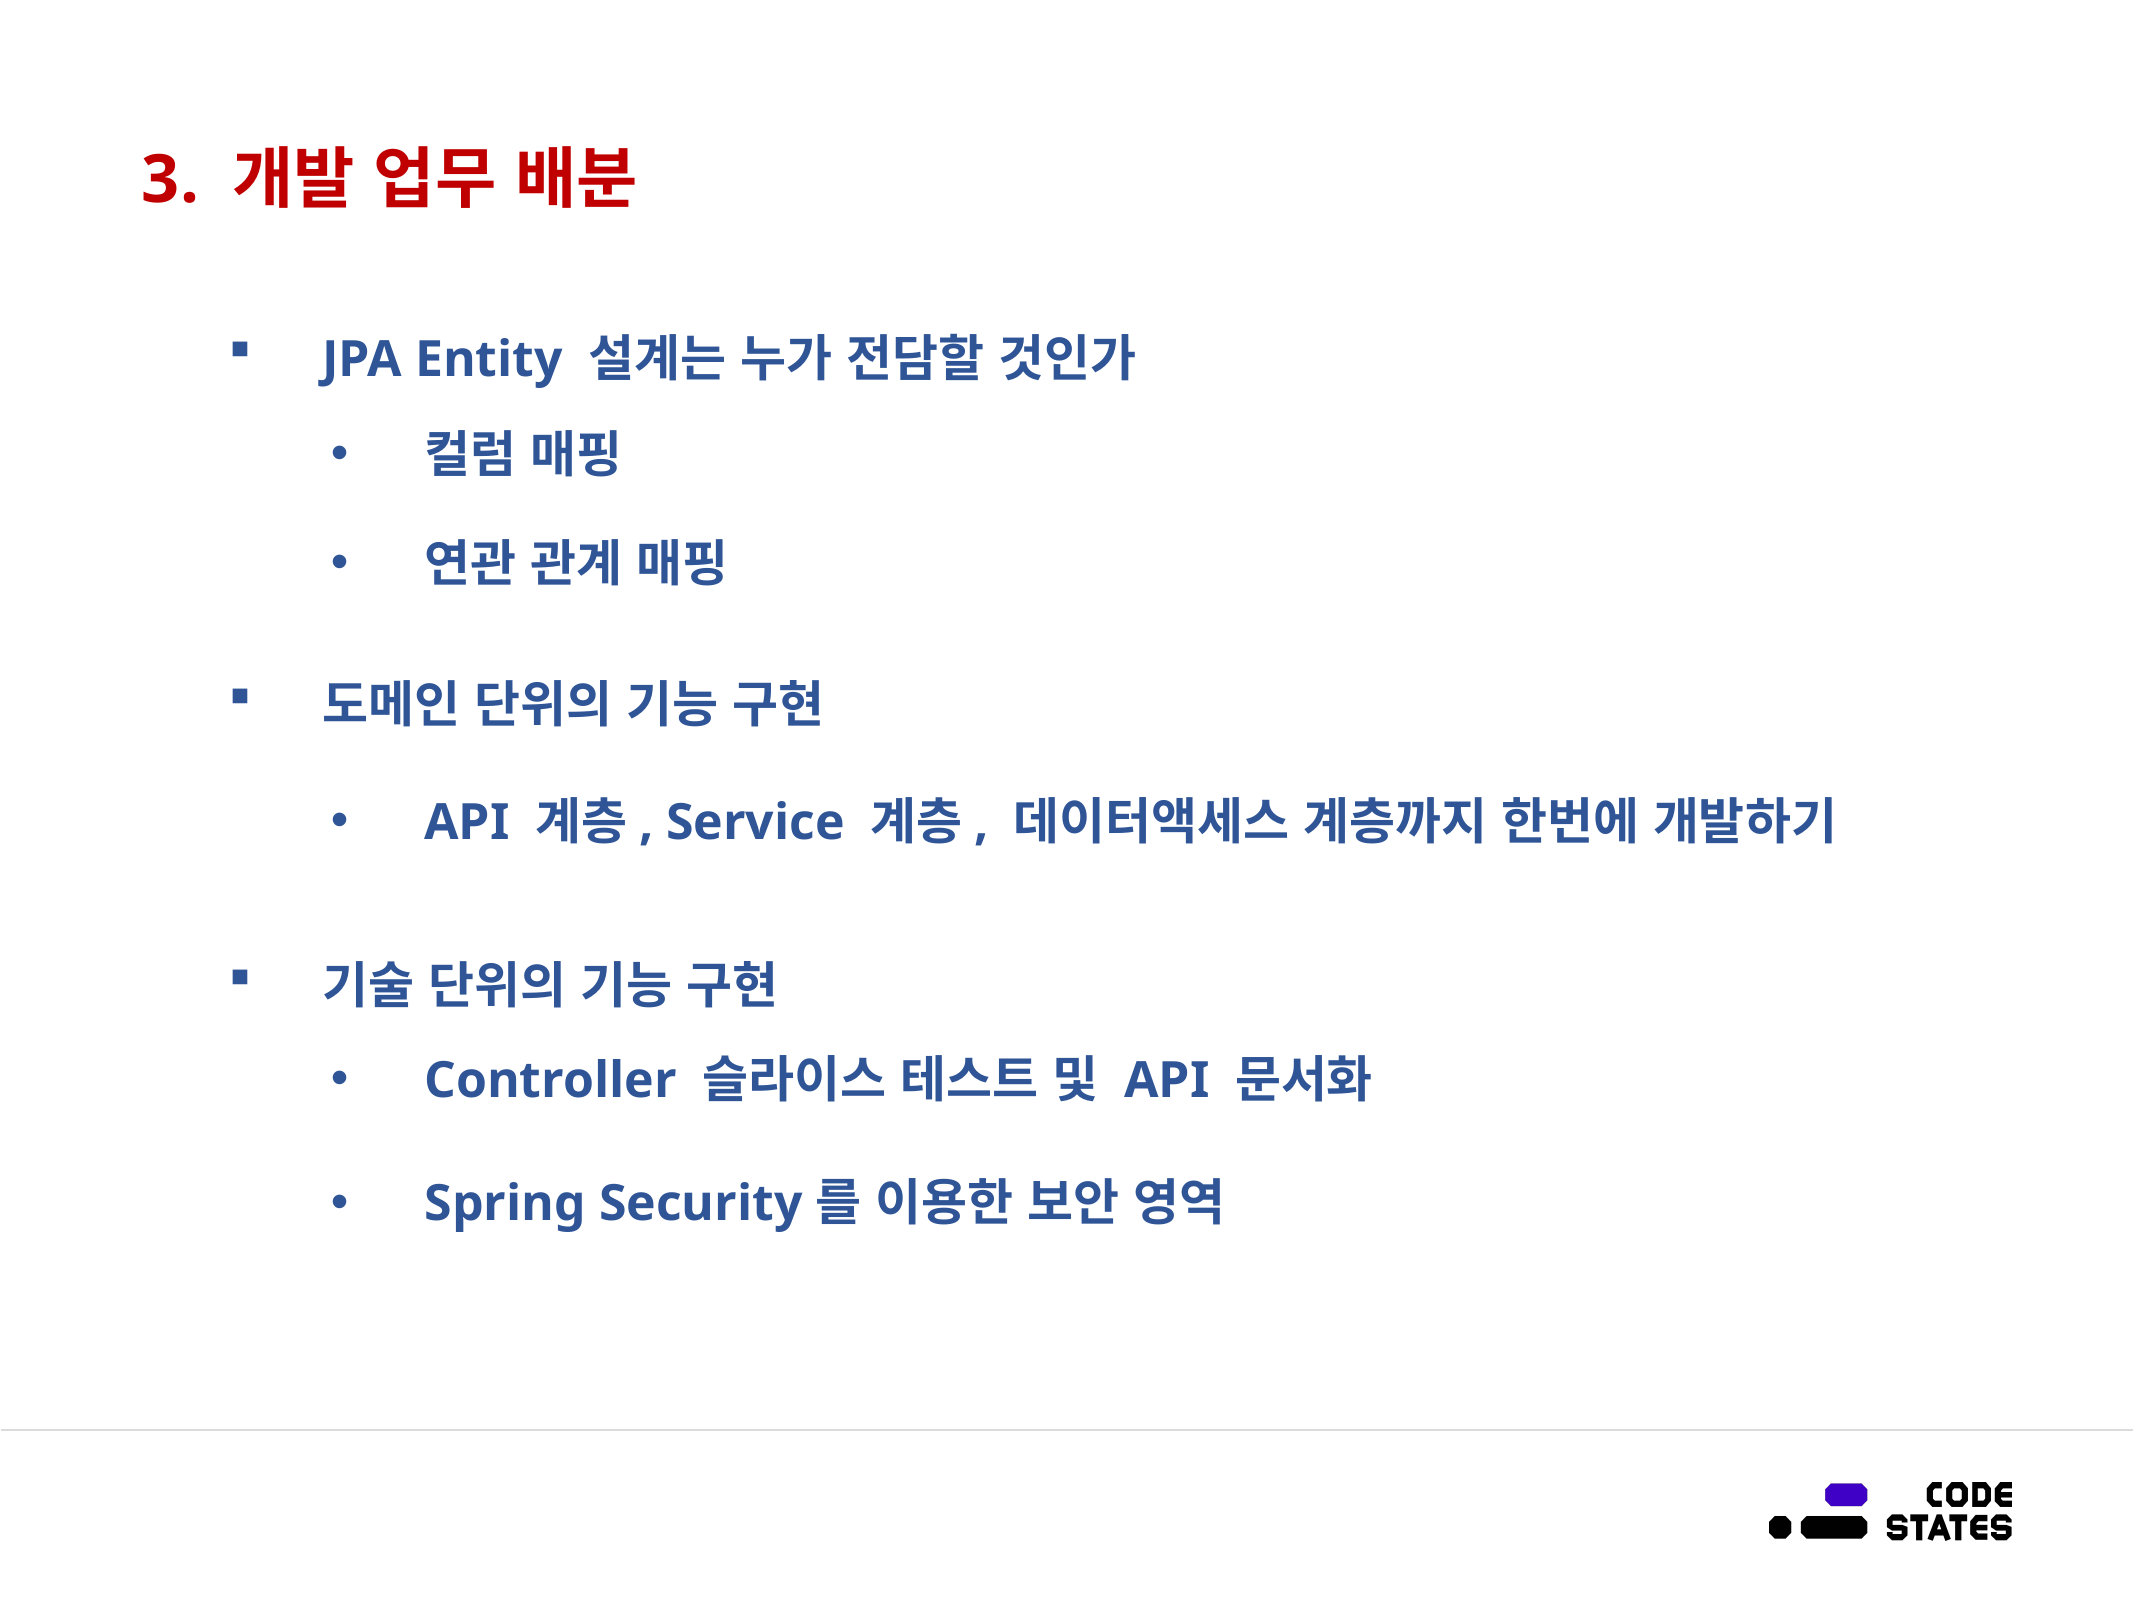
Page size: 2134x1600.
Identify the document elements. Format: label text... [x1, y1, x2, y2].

text_box 컬럼 매핑 [315, 414, 2134, 513]
text_box API 계층, Service 계층, 데이터액세스 계층까지 한번에 개발하기 [315, 781, 2134, 880]
text_box 연관 관계 매핑 [315, 523, 2134, 622]
title 3. 개발 업무 배분 [126, 137, 2007, 223]
text_box Controller 슬라이스 테스트 및 API 문서화 [315, 1040, 2134, 1138]
text_box 도메인 단위의 기능 구현 [213, 664, 2133, 763]
text_box Spring Security를 이용한 보안 영역 [315, 1163, 2134, 1262]
text_box JPA Entity 설계는 누가 전담할 것인가 [213, 318, 2133, 417]
picture [1769, 1482, 2012, 1541]
text_box 기술 단위의 기능 구현 [213, 945, 2133, 1044]
